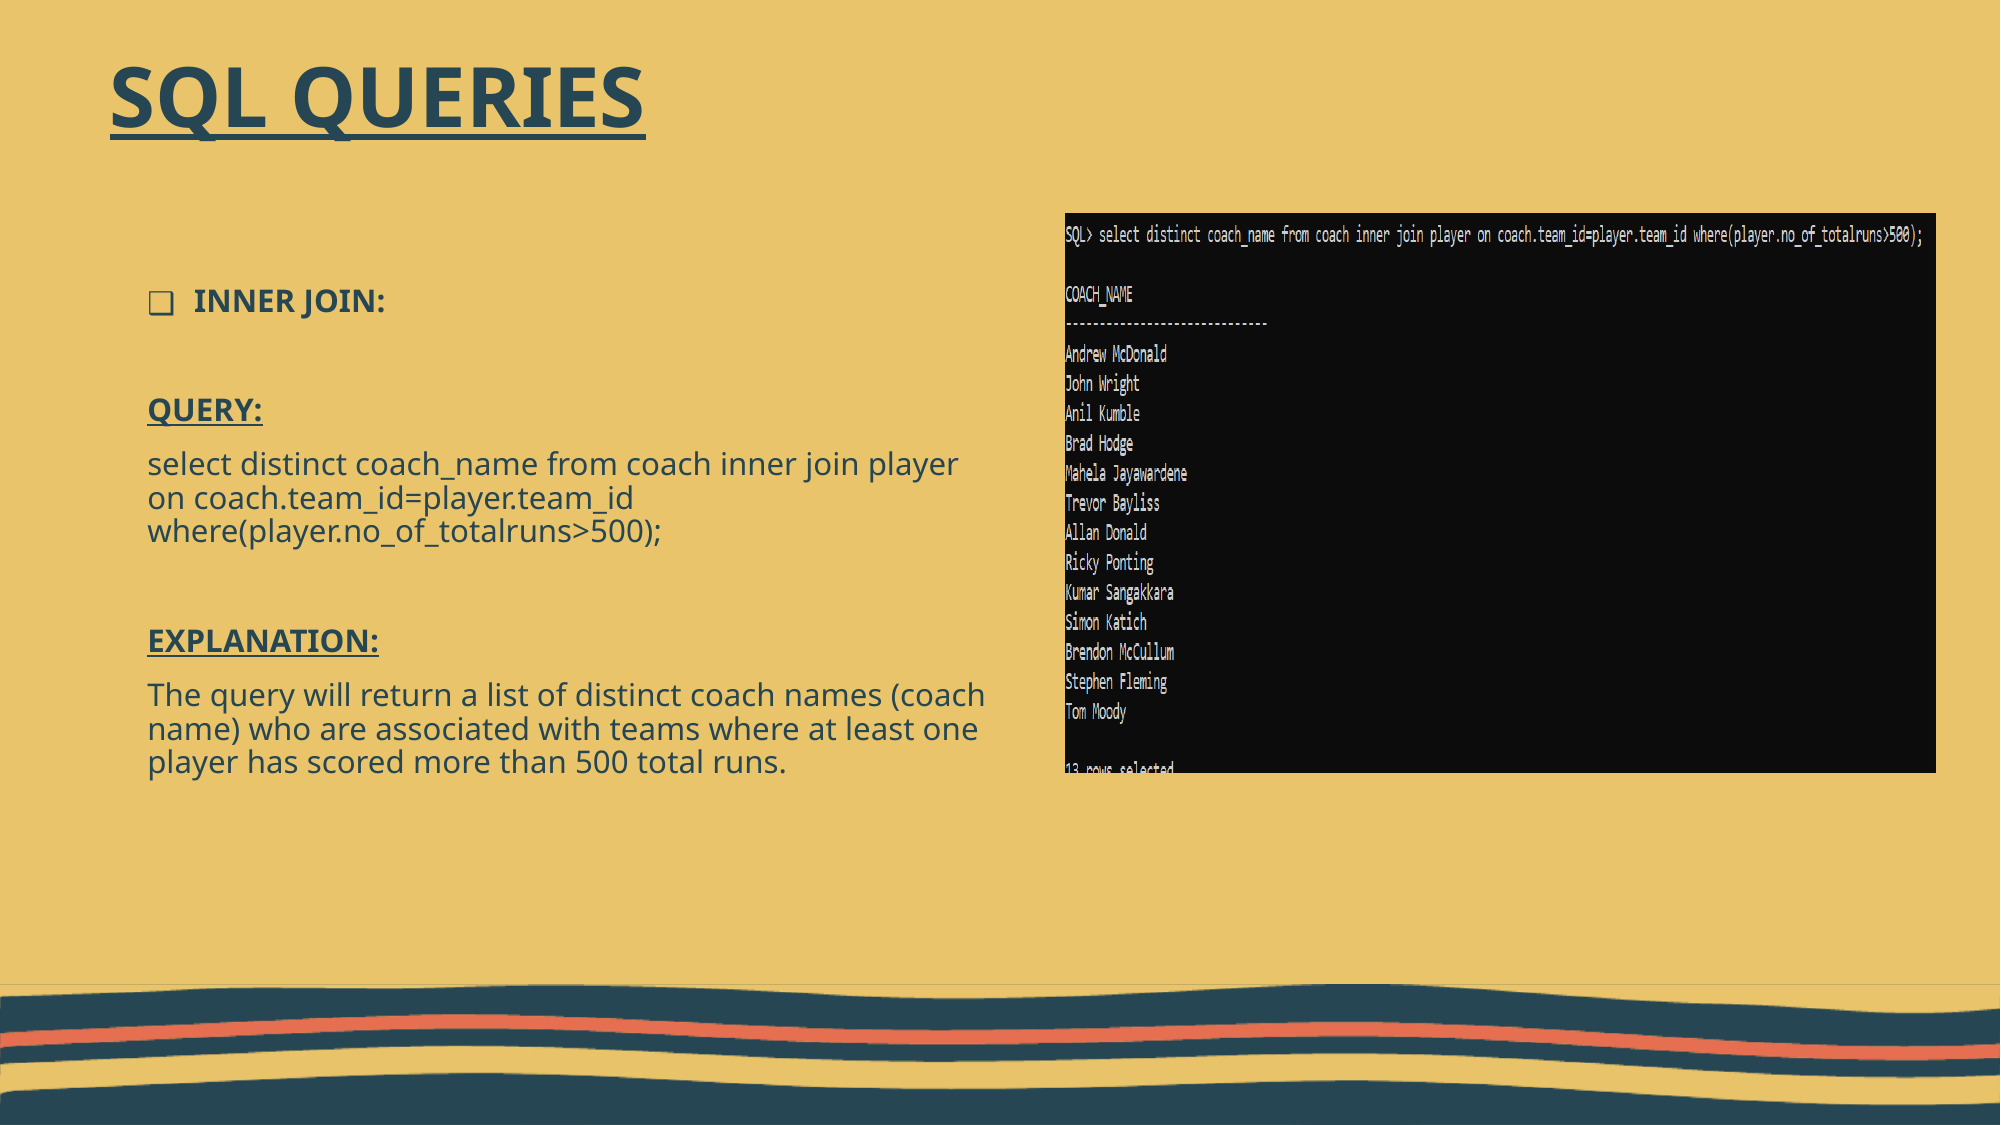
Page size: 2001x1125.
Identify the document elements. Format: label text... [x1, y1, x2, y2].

list INNER JOIN: QUERY: select distinct coach_name from coach inner join player on coach.team_id=player.team_id where(player.no_of_totalruns>500); EXPLANATION: The query will return a list of distinct coach names (coach name) who are associated with teams where at least one player has scored more than 500 total runs. [132, 277, 1005, 822]
picture [1065, 213, 1936, 773]
picture [0, 984, 2000, 1125]
title SQL QUERIES [94, 47, 970, 243]
